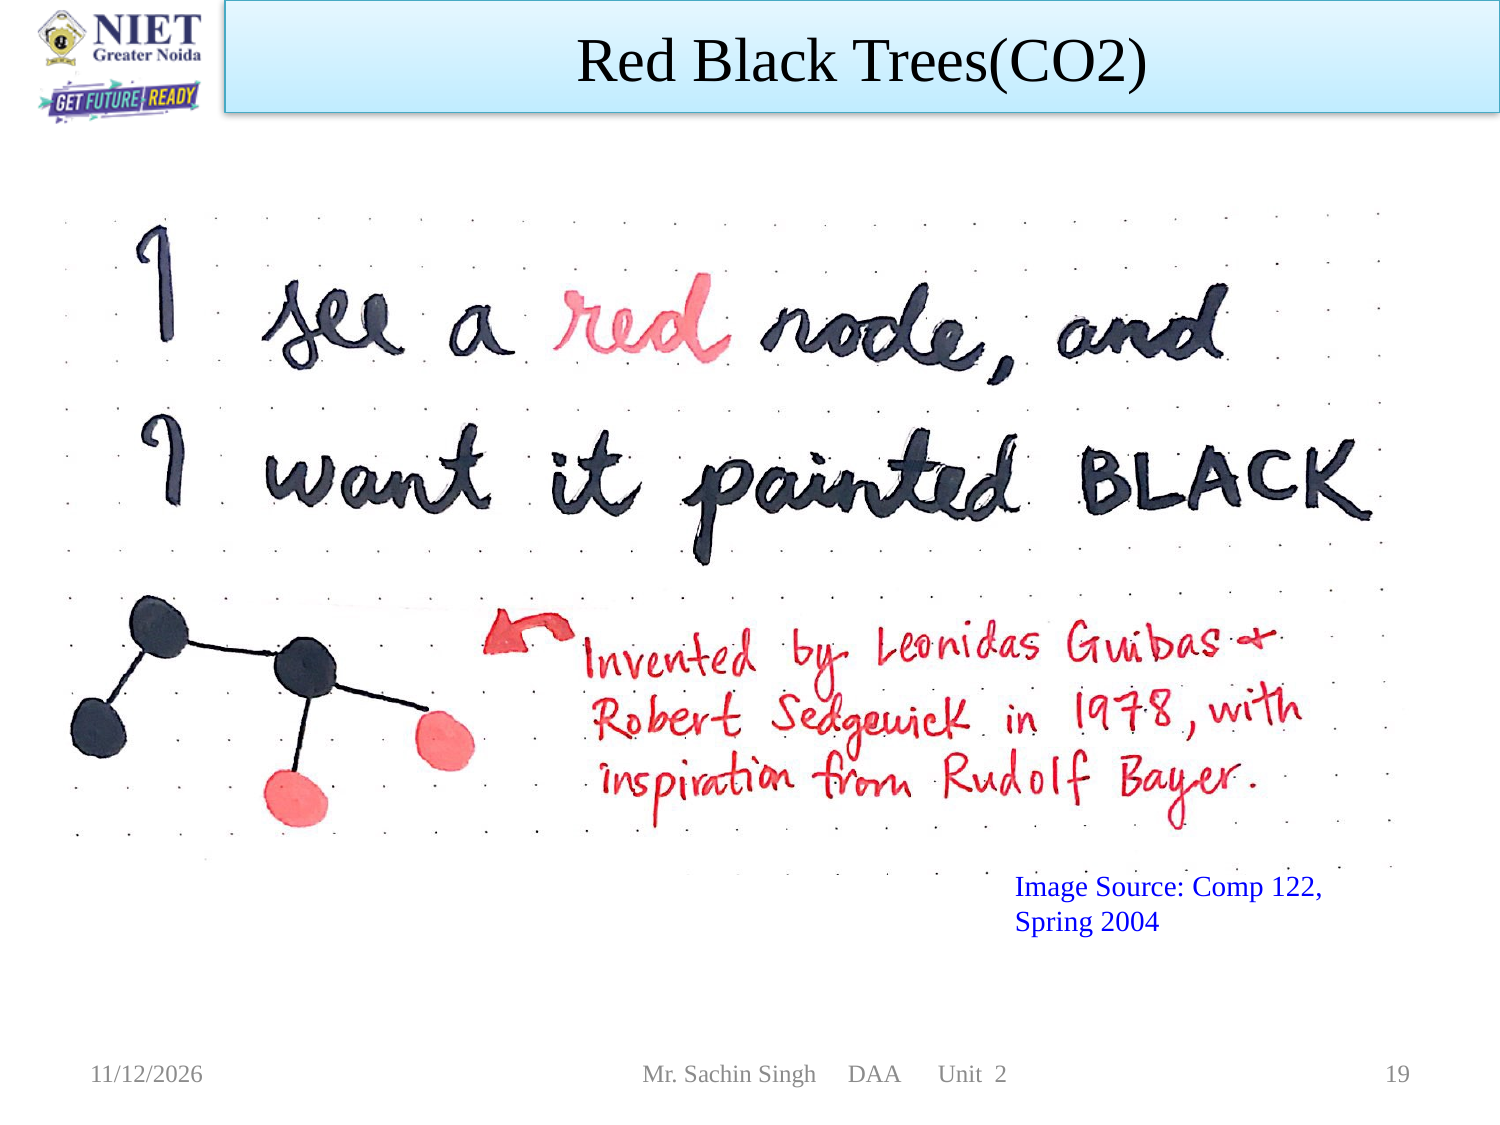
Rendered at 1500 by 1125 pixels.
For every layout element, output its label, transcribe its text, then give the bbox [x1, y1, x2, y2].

picture [0, 0, 238, 135]
picture [34, 179, 1423, 876]
footer Mr. Sachin Singh DAA Unit 2 [412, 1042, 1074, 1103]
slide_number 19 [1074, 1042, 1425, 1103]
text_box Red Black Trees(CO2) [238, 0, 1500, 113]
text_box Image Source: Comp 122, Spring 2004 [999, 884, 1350, 940]
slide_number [75, 1042, 412, 1103]
